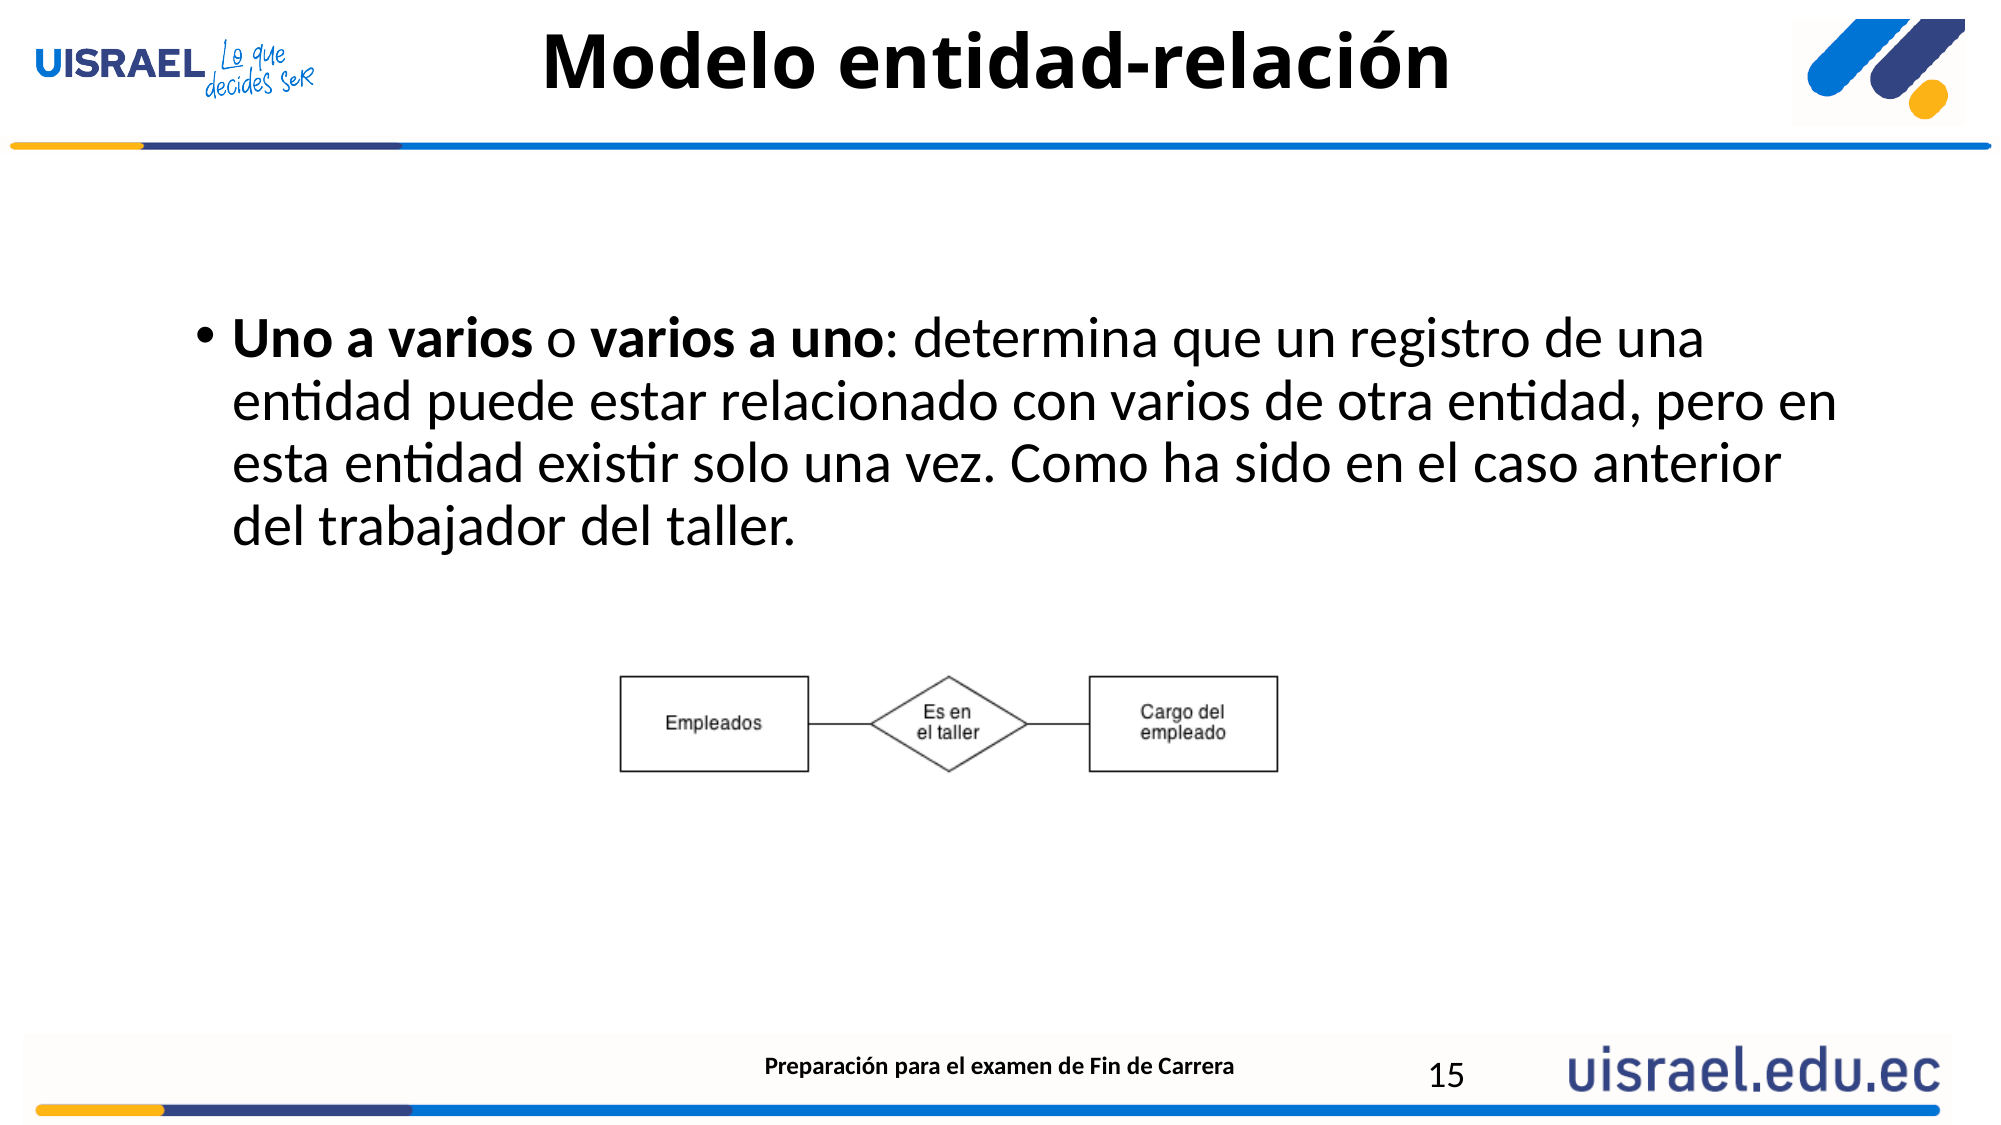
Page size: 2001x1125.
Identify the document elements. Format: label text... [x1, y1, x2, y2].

footer Preparación para el examen de Fin de Carrera [662, 1042, 1338, 1103]
picture [23, 1034, 1952, 1125]
slide_number 15 [1412, 1042, 1863, 1103]
list Uno a varios o varios a uno: determina que un registro de una entidad puede estar relacionado con varios de otra entidad, pero en esta entidad existir solo una vez. Como ha sido en el caso anterior del trabajador del taller. [180, 299, 1863, 1014]
picture [1792, 19, 1965, 126]
picture [36, 39, 202, 99]
picture [617, 673, 1280, 774]
title Modelo entidad-relación [202, 16, 1792, 134]
picture [0, 136, 2000, 153]
